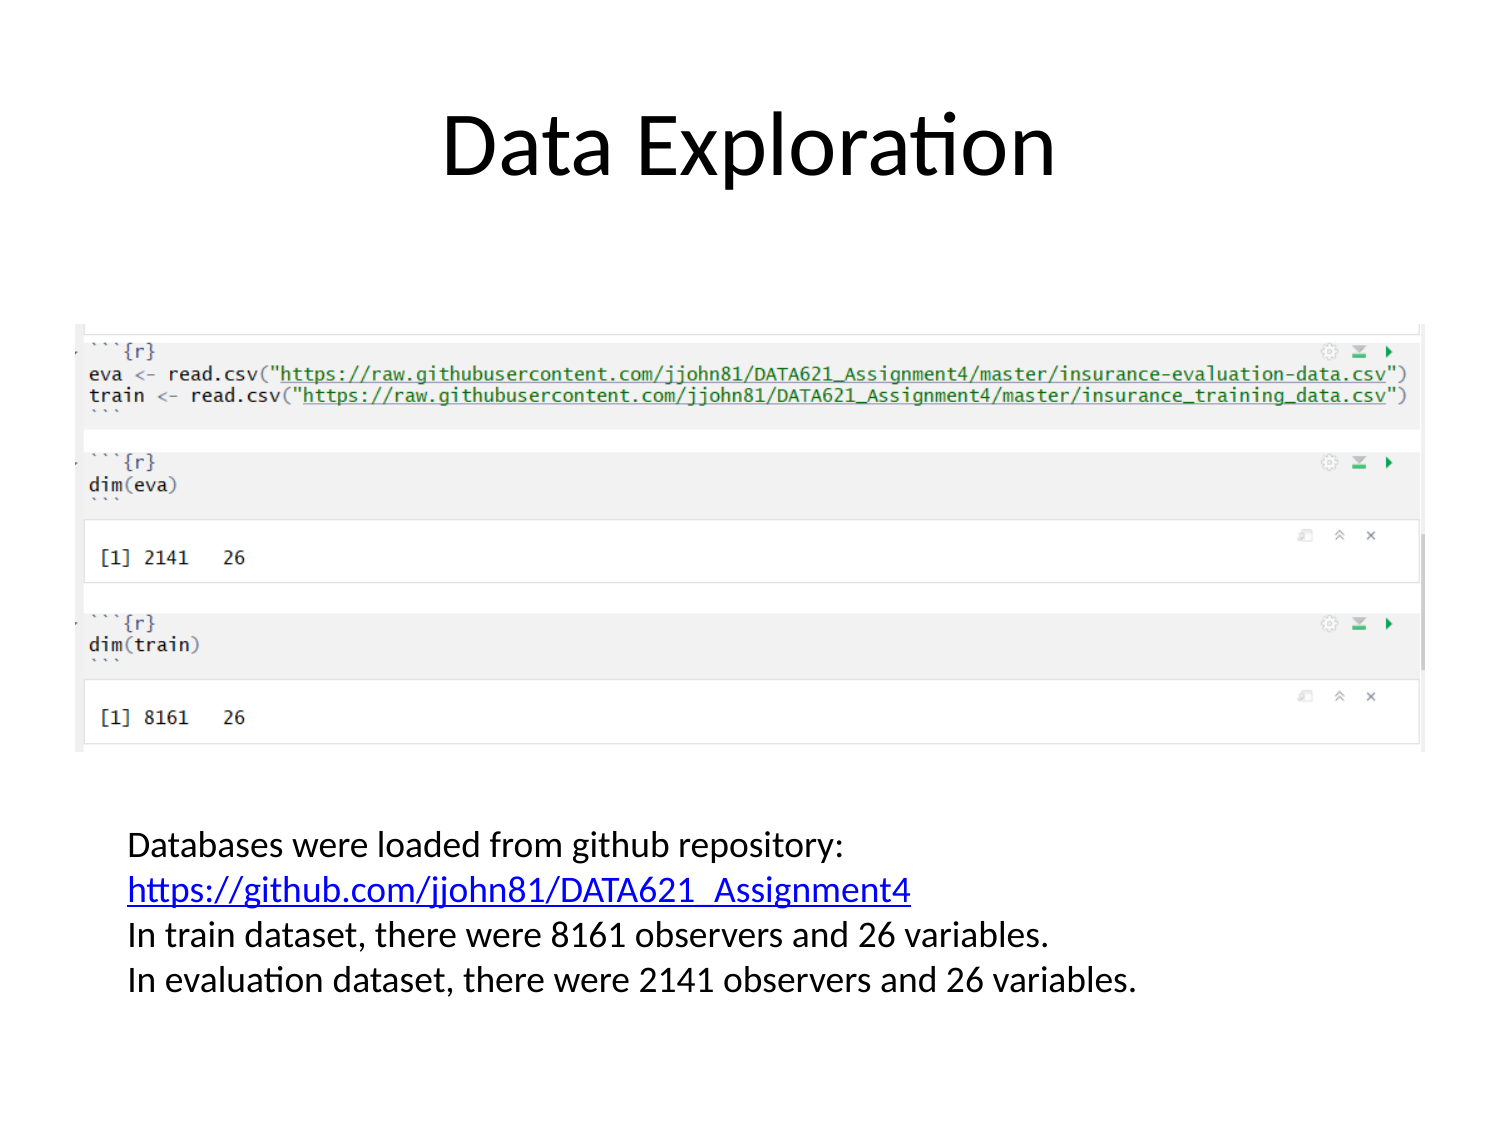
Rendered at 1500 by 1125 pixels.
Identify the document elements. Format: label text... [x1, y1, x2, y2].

text_box Databases were loaded from github repository: https://github.com/jjohn81/DATA621_Assignment4 In train dataset, there were 8161 observers and 26 variables. In evaluation dataset, there were 2141 observers and 26 variables. [112, 812, 1413, 1008]
title Data Exploration [75, 45, 1425, 233]
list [74, 324, 1426, 752]
